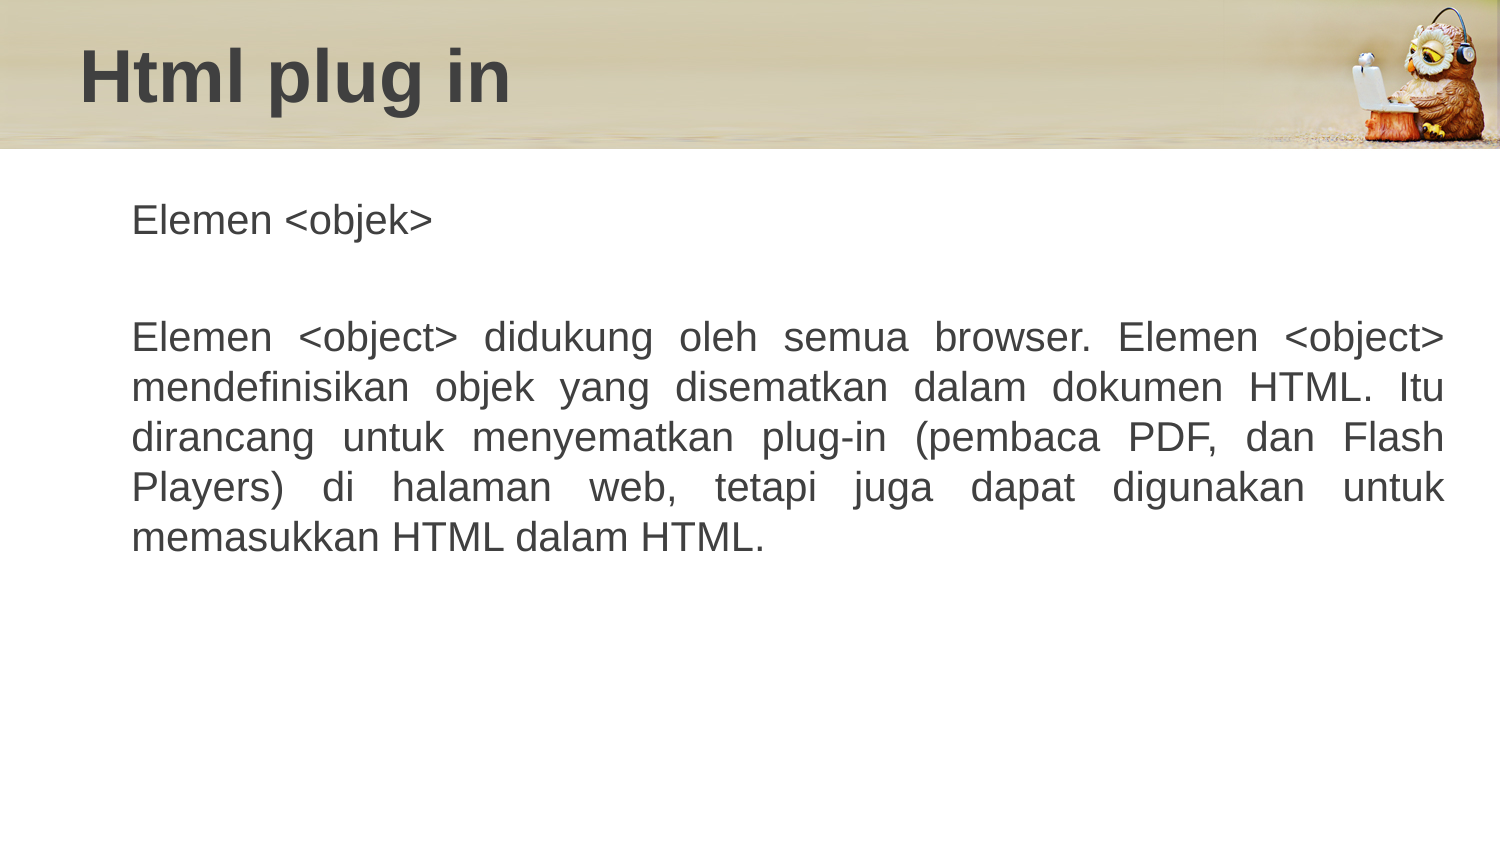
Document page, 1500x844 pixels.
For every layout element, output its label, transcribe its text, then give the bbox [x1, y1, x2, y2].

title Html plug in [64, 0, 1500, 146]
picture [0, 0, 1500, 844]
list Elemen <objek> Elemen <object> didukung oleh semua browser. Elemen <object> mendefinisikan objek yang disematkan dalam dokumen HTML. Itu dirancang untuk menyematkan plug-in (pembaca PDF, dan Flash Players) di halaman web, tetapi juga dapat digunakan untuk memasukkan HTML dalam HTML. [66, 185, 1461, 741]
